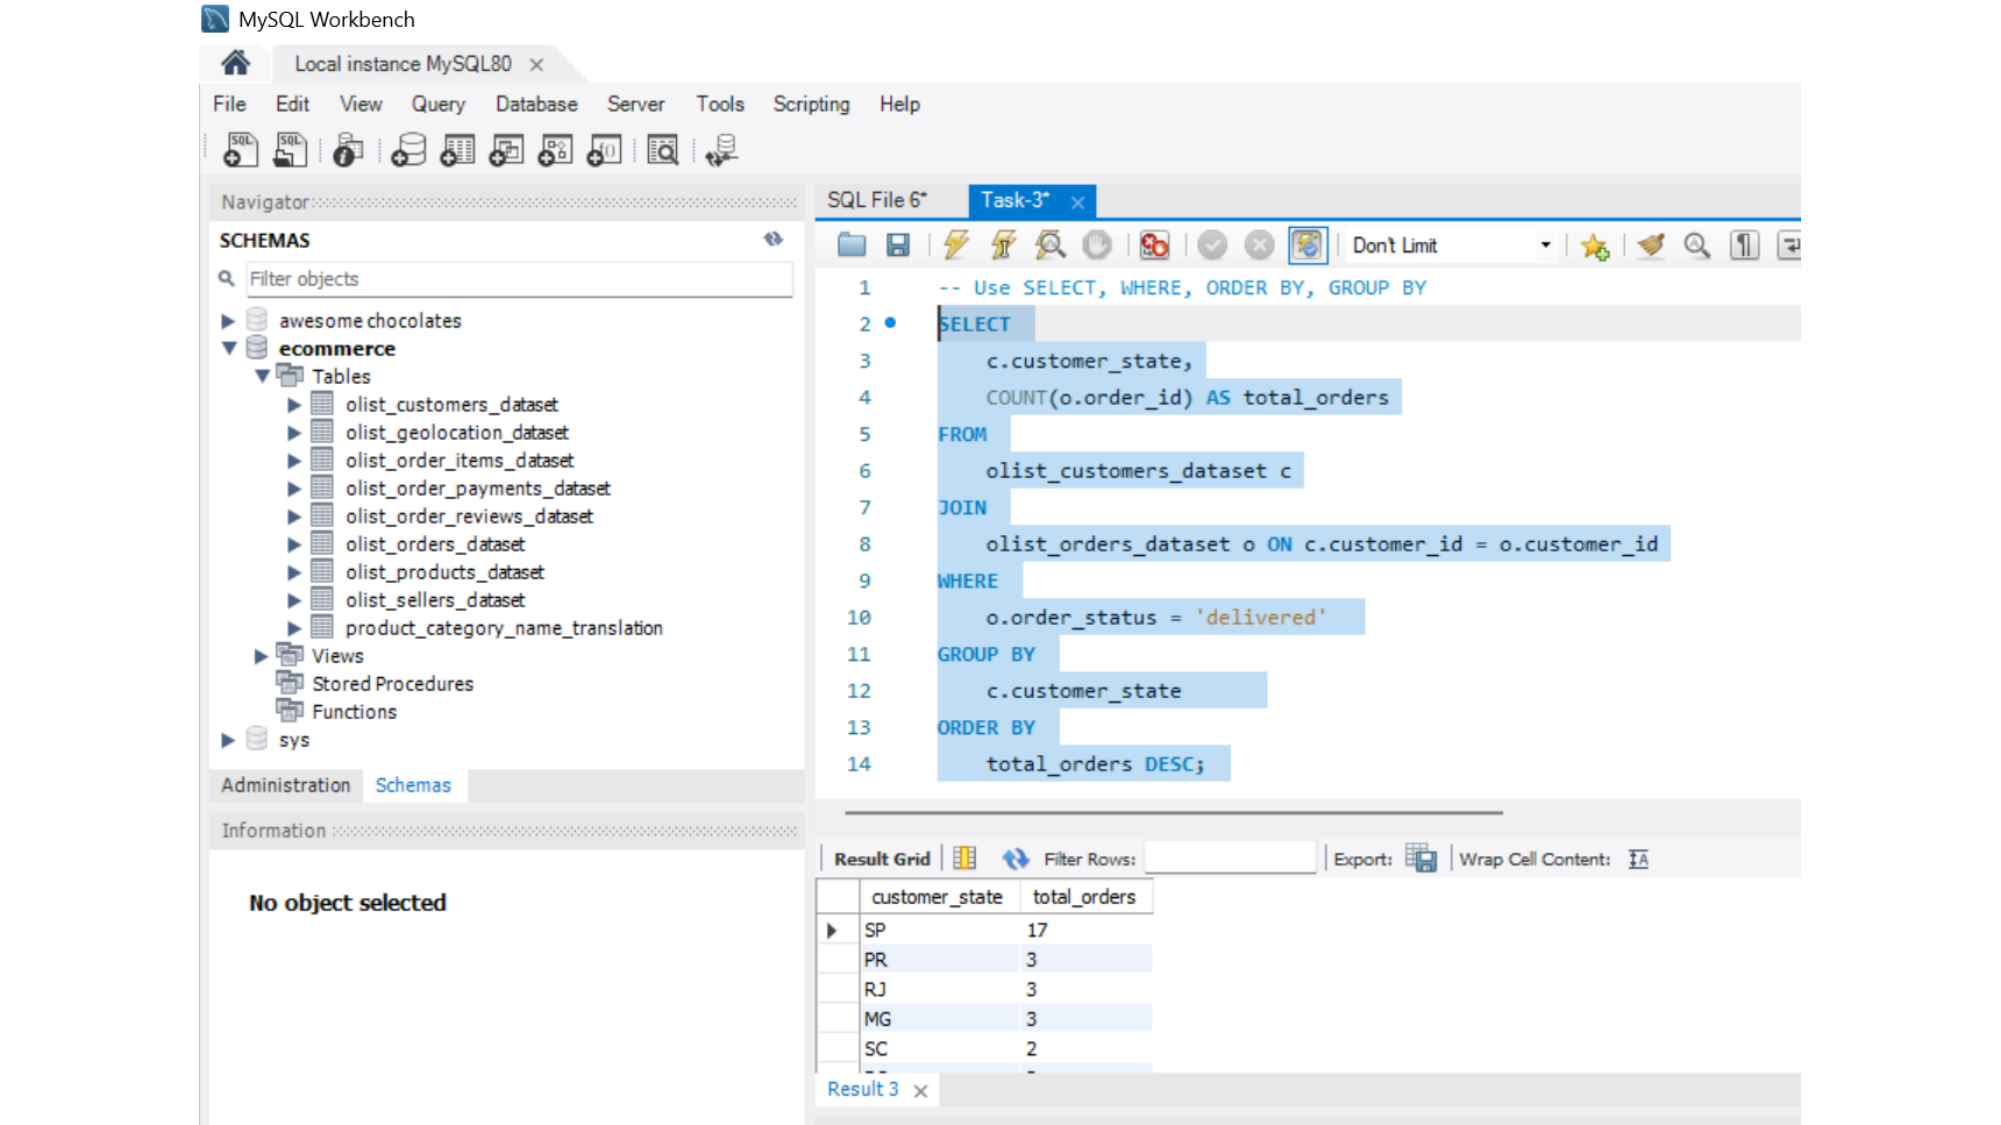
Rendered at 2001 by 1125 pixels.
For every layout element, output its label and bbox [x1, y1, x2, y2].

picture [199, 0, 1801, 1125]
